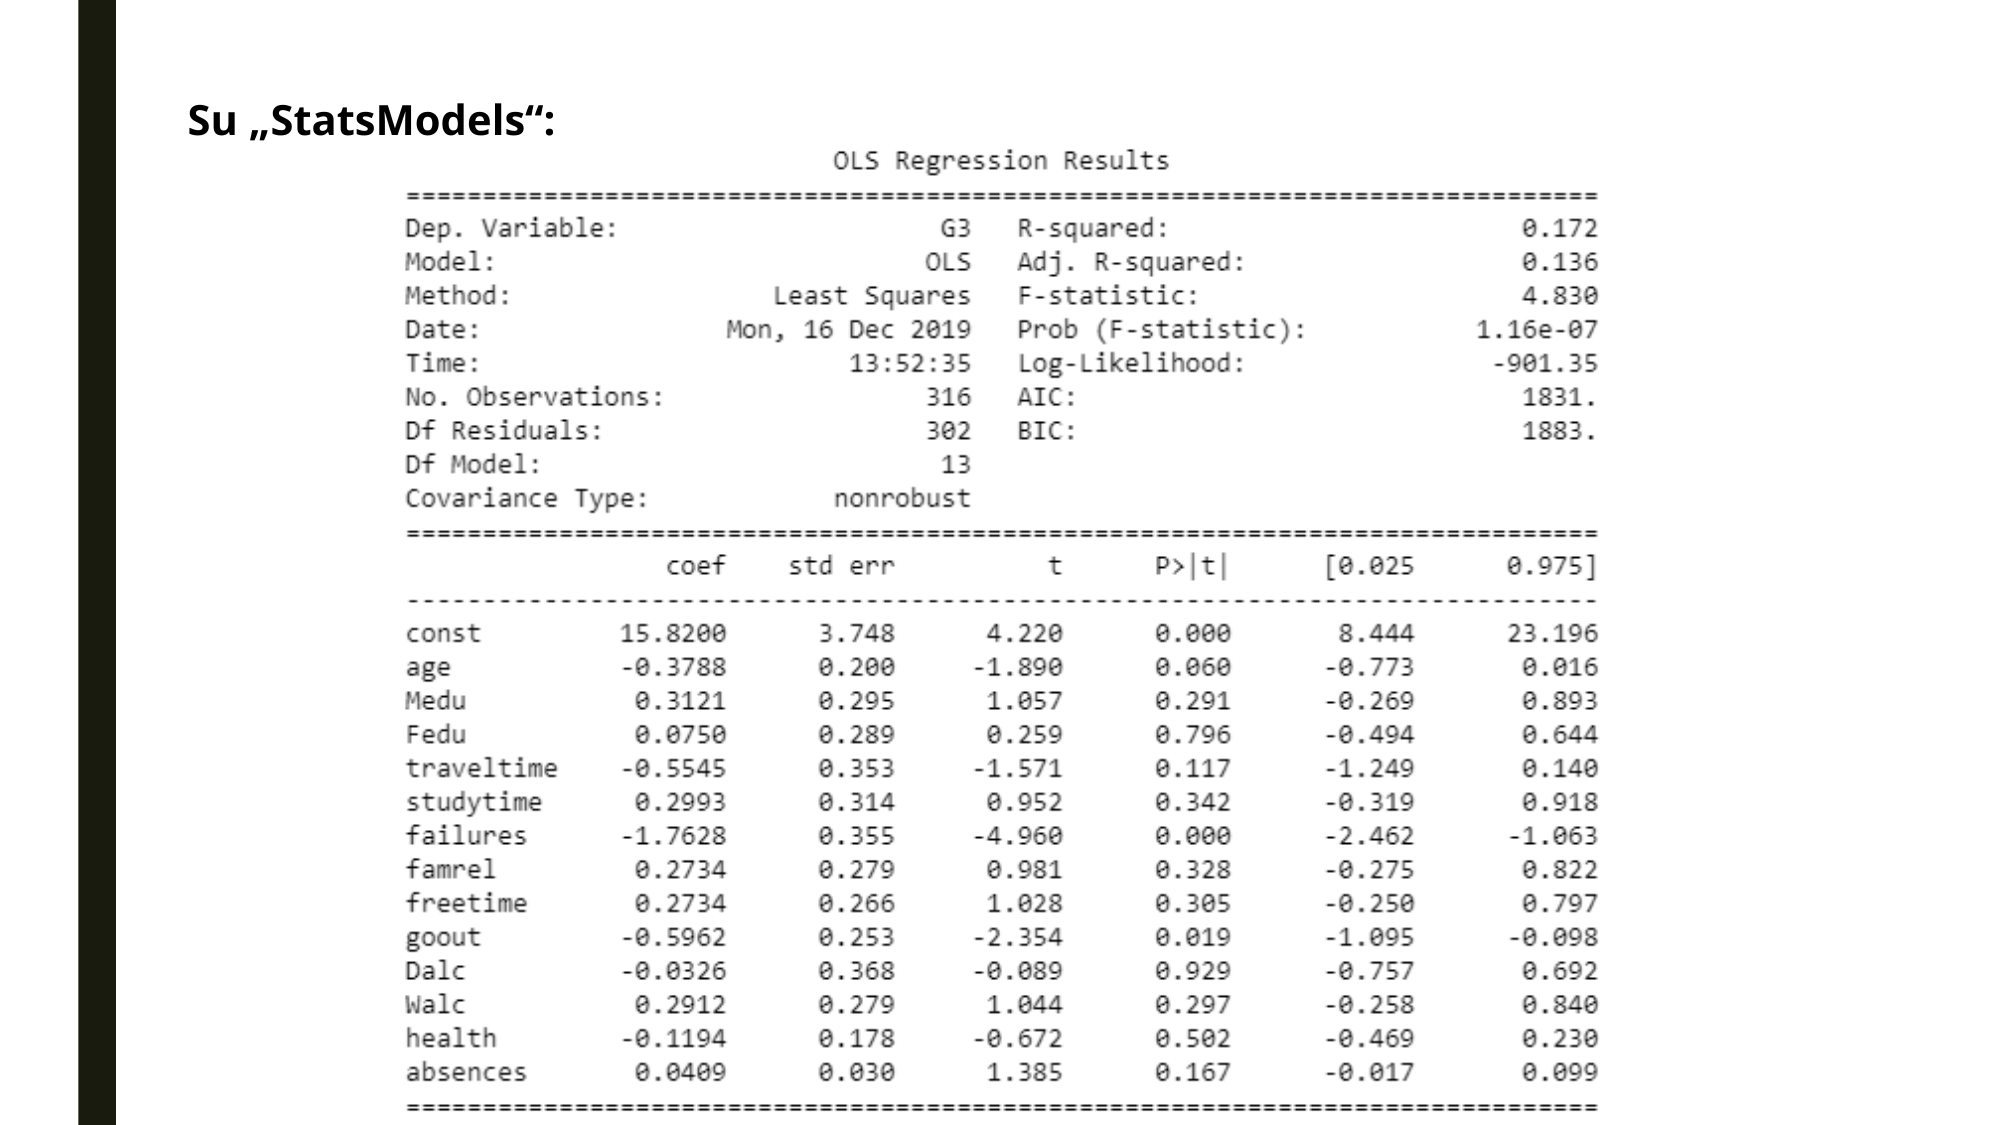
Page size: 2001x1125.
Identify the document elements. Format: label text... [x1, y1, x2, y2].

picture [394, 136, 1616, 1125]
text_box Su „StatsModels“: [173, 86, 617, 302]
